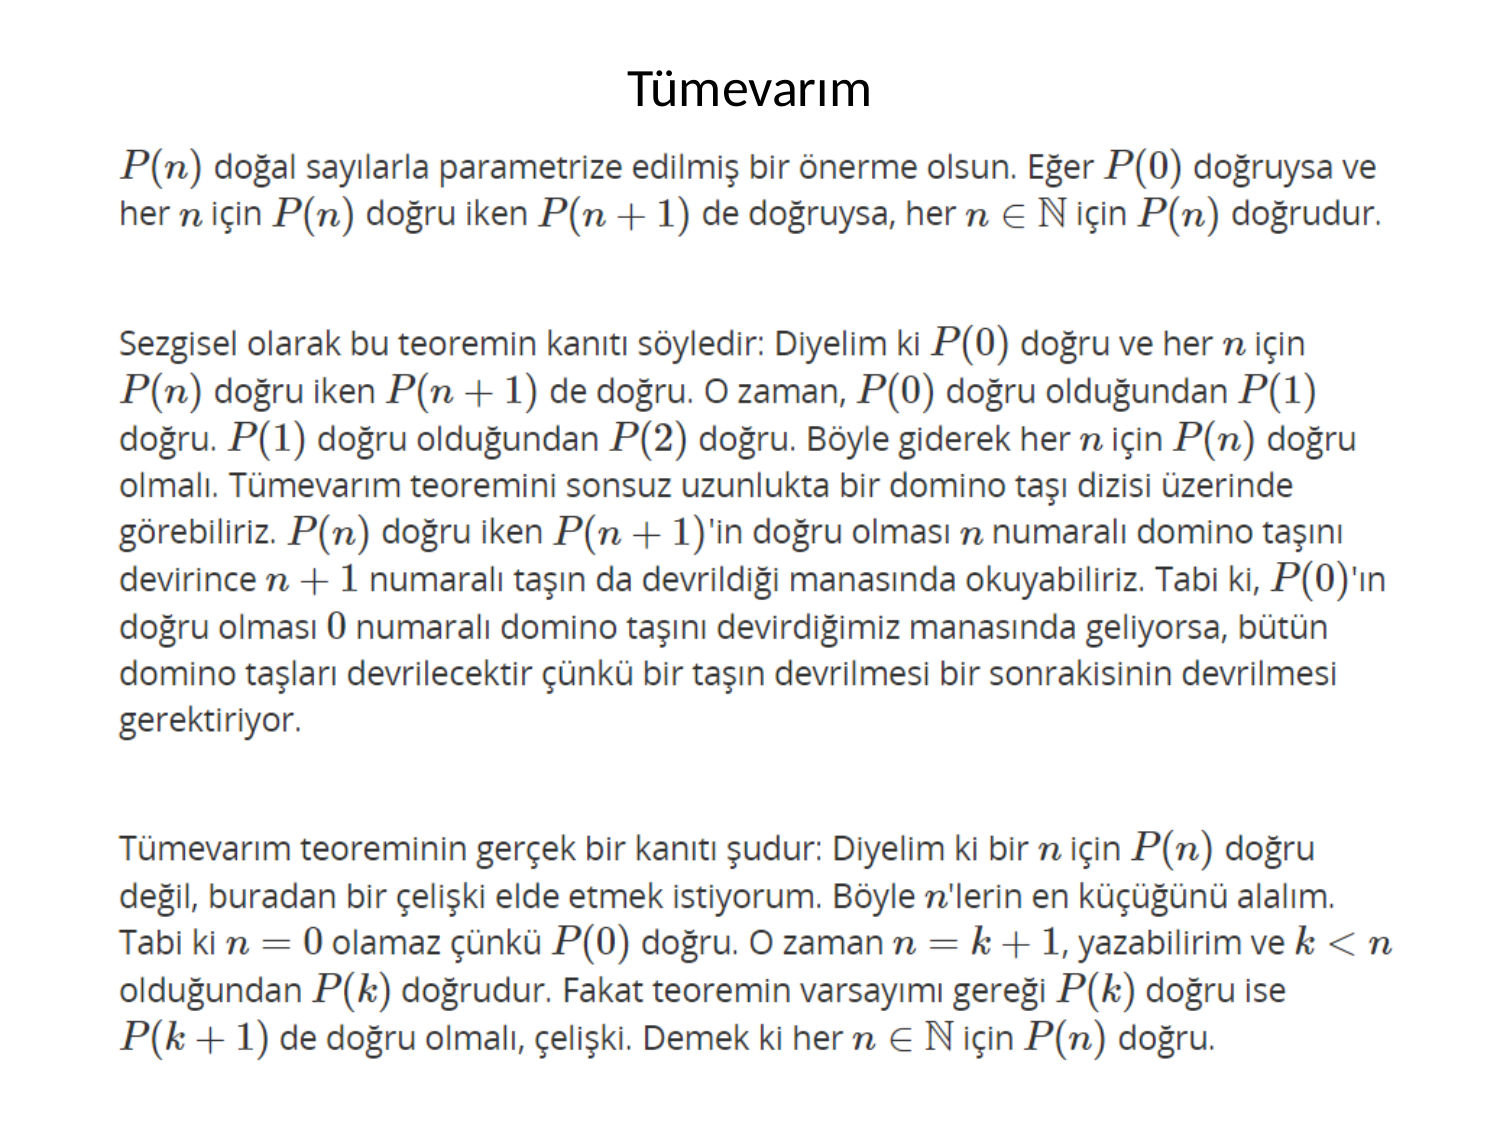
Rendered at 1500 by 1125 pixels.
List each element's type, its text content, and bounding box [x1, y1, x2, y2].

picture [100, 136, 1412, 1066]
title Tümevarım [75, 45, 1425, 126]
